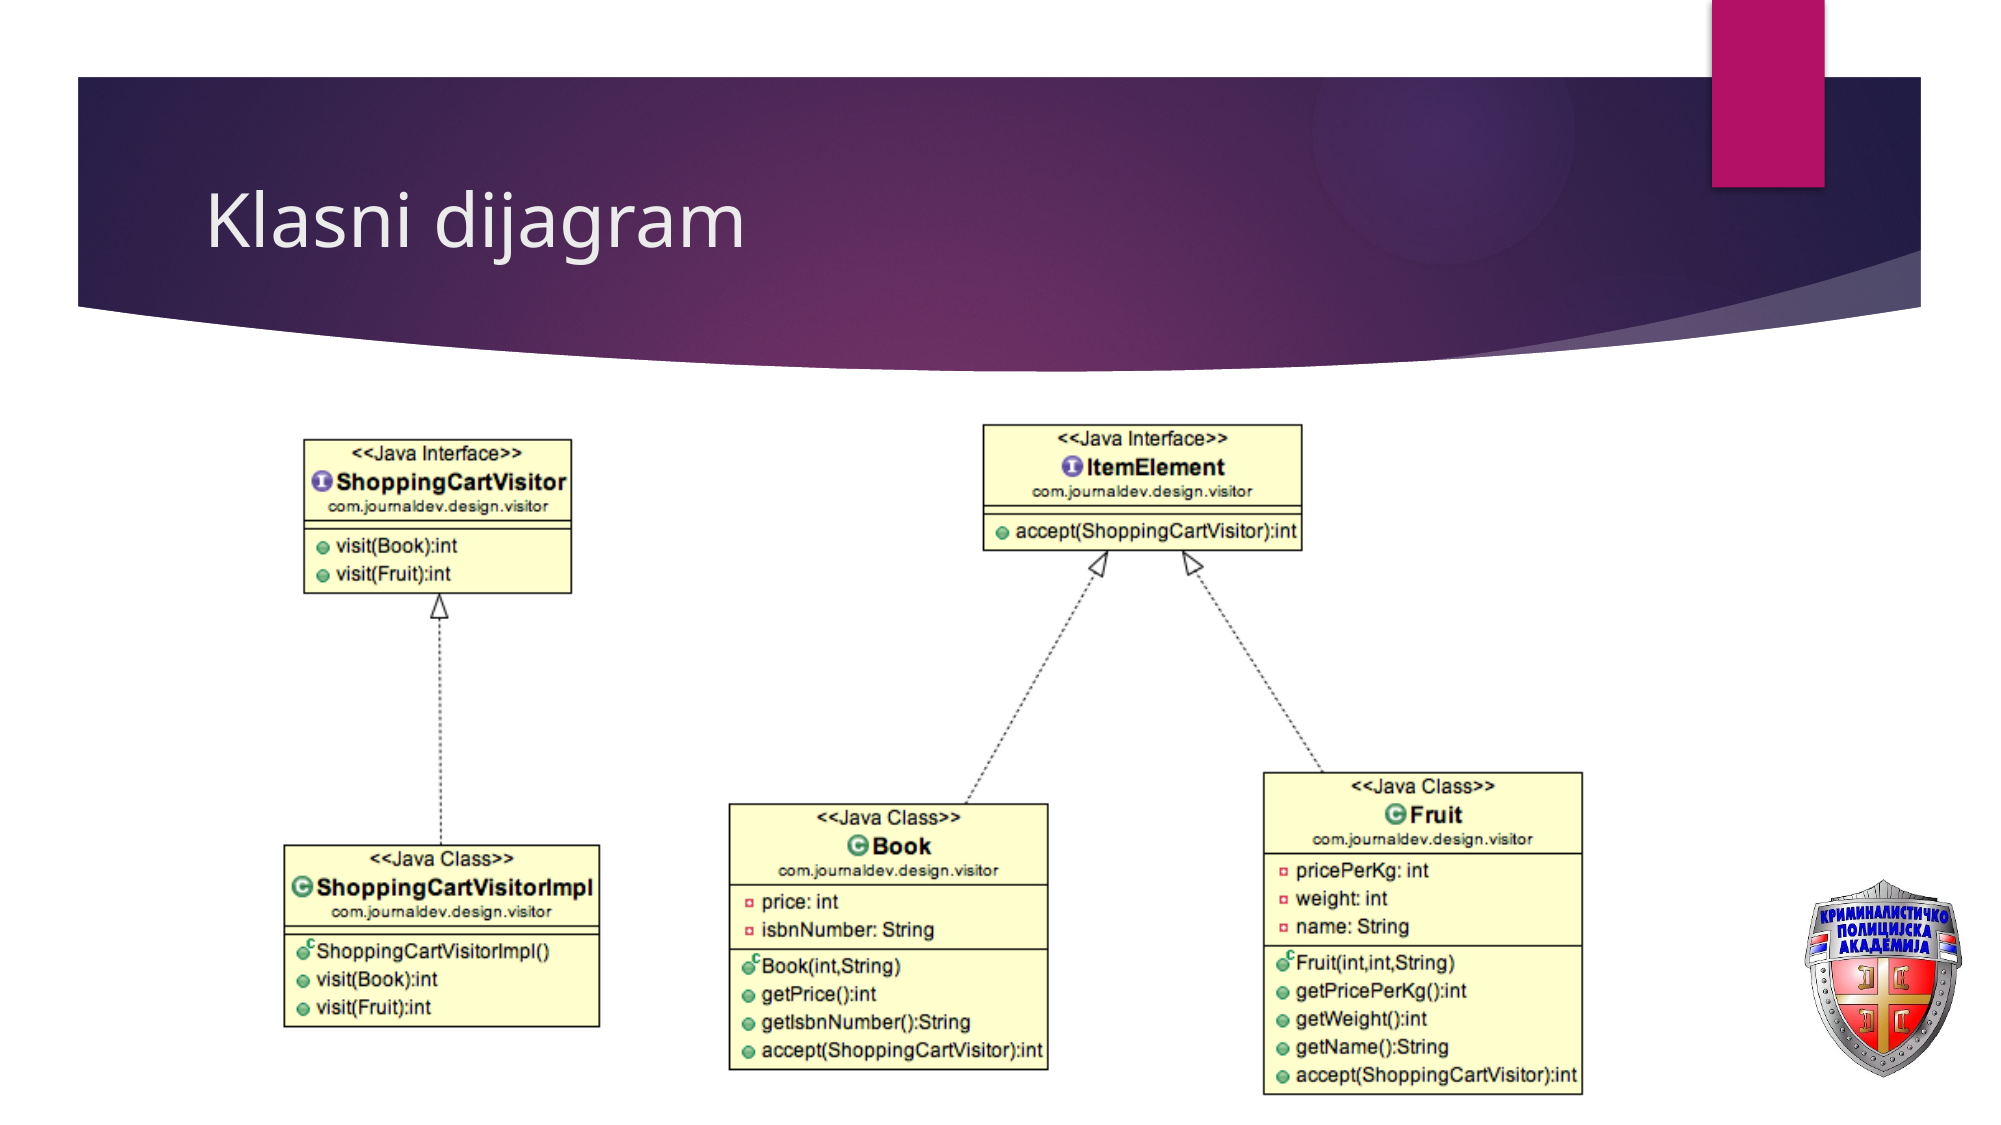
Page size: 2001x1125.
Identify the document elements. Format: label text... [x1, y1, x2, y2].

picture [1766, 831, 2000, 1125]
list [203, 380, 1613, 1125]
title Klasni dijagram [189, 159, 1627, 276]
